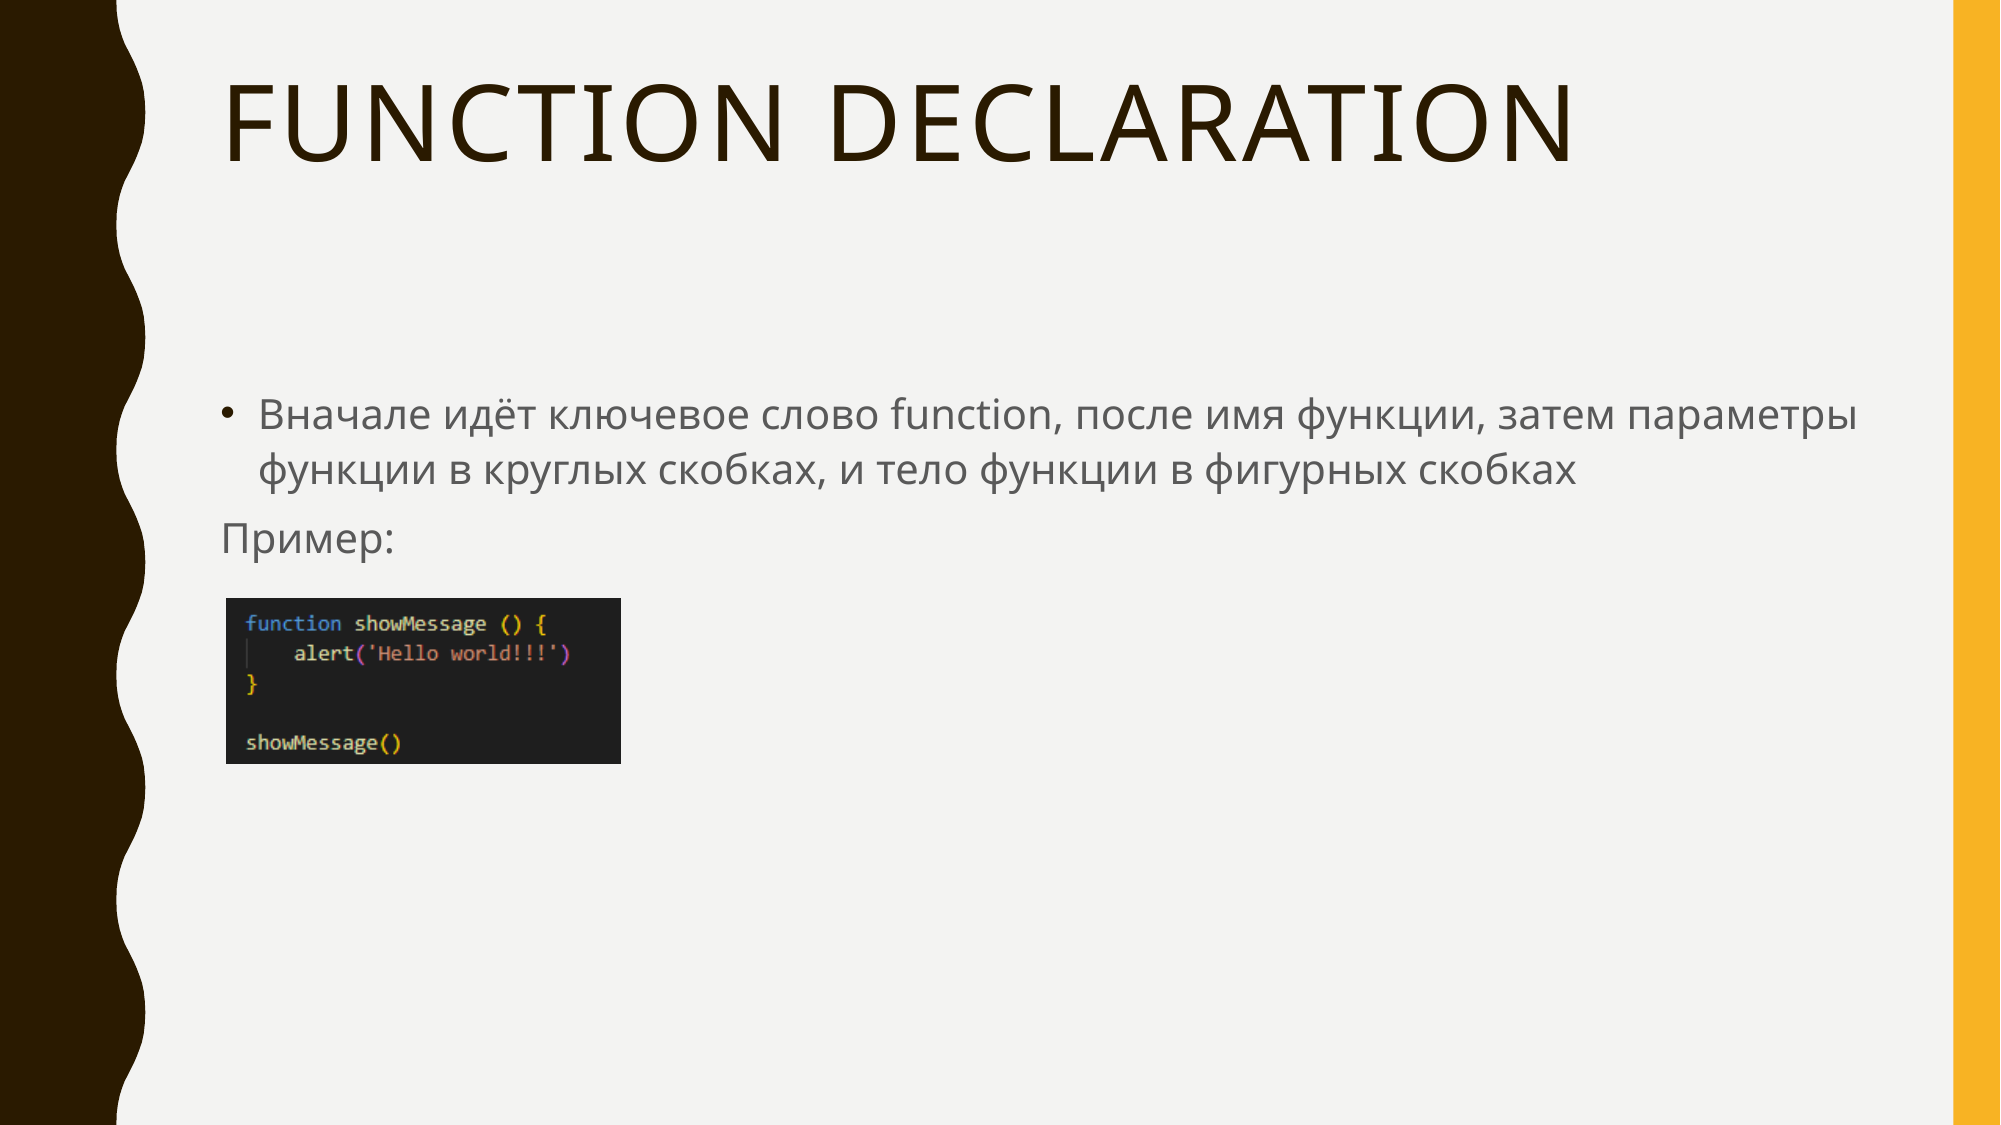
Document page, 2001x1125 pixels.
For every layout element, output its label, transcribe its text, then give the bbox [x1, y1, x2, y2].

title Function declaration [205, 62, 1875, 308]
list Вначале идёт ключевое слово function, после имя функции, затем параметры функции в круглых скобках, и тело функции в фигурных скобках Пример: [205, 375, 1875, 965]
picture [226, 598, 621, 764]
